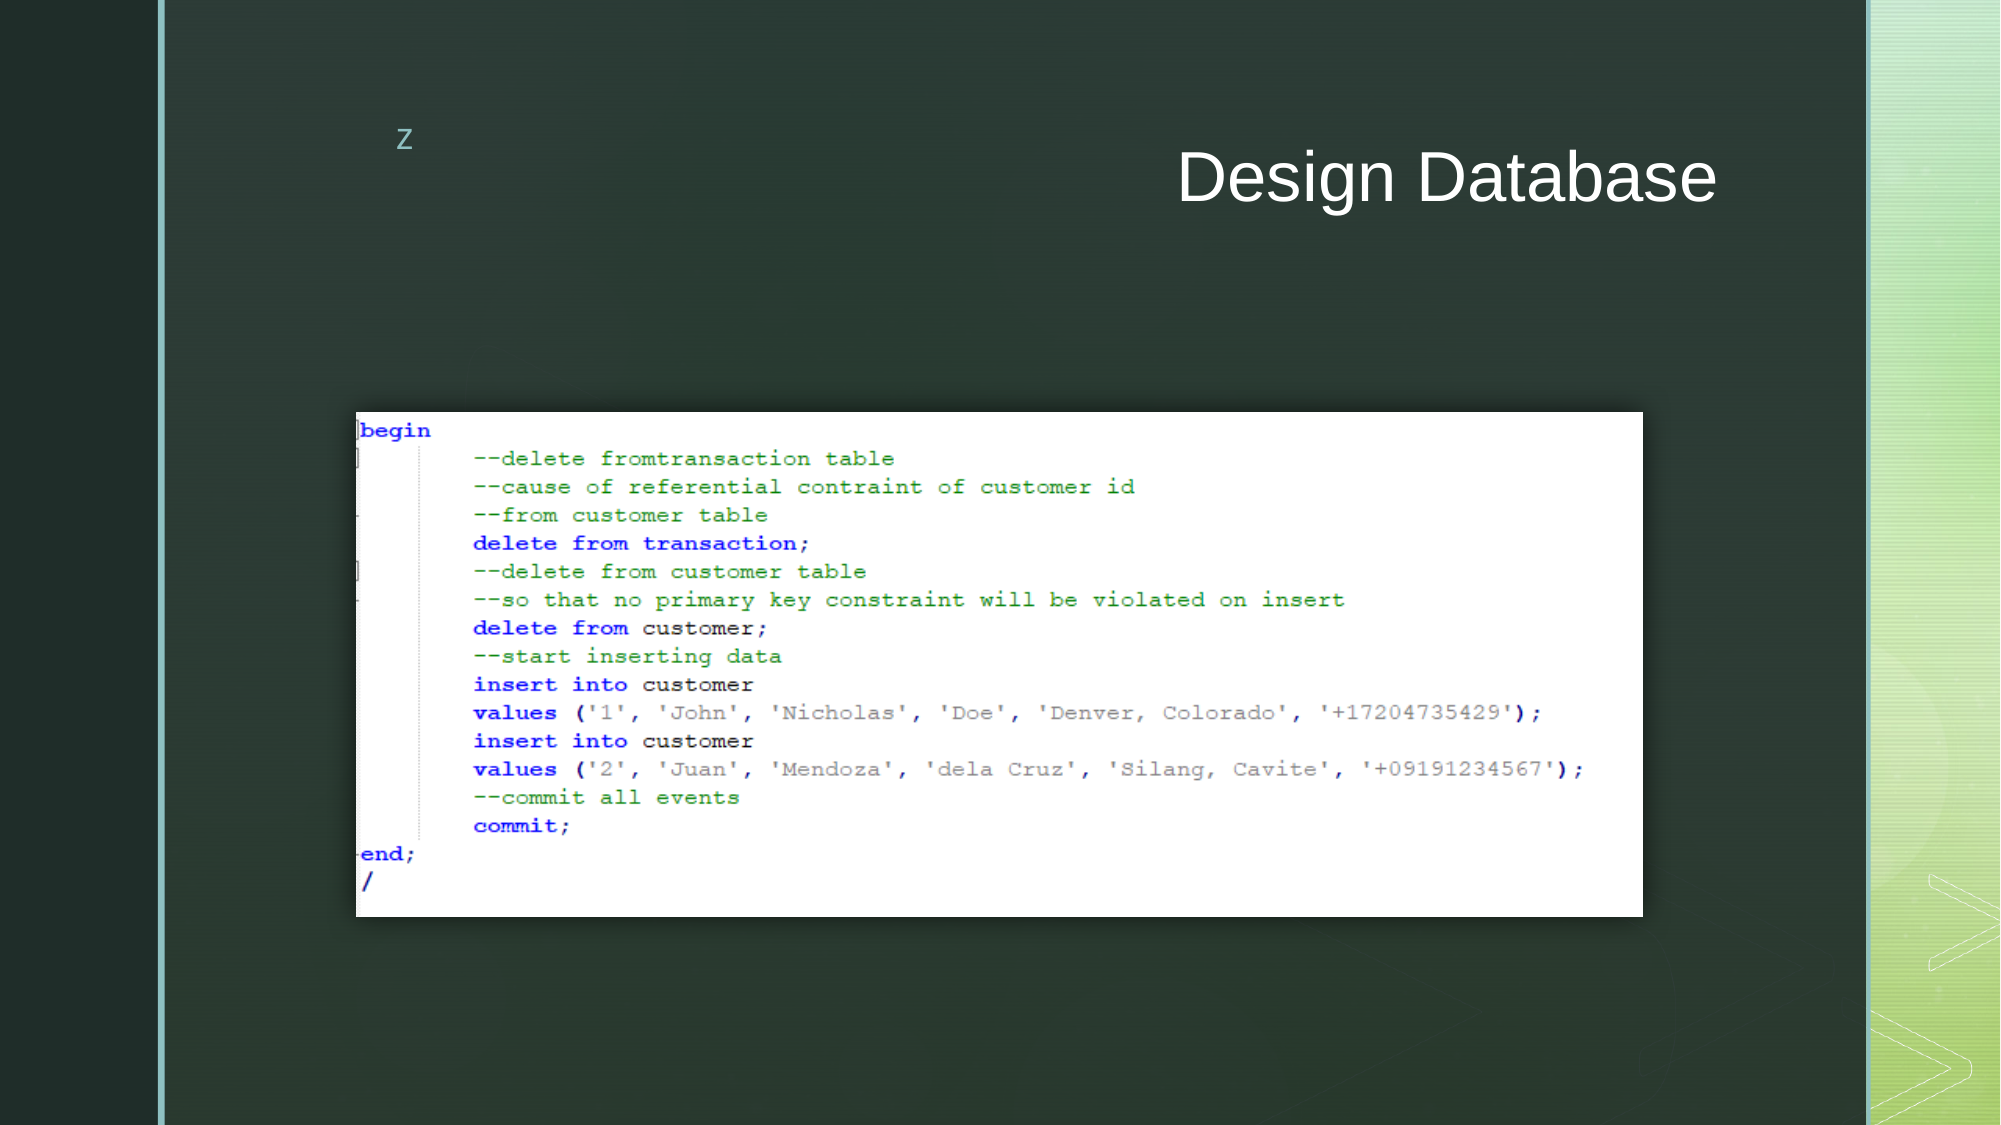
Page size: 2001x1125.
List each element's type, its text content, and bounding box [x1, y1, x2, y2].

picture [1871, 0, 2001, 1125]
picture [356, 412, 1644, 917]
title Design Database [428, 132, 1734, 310]
